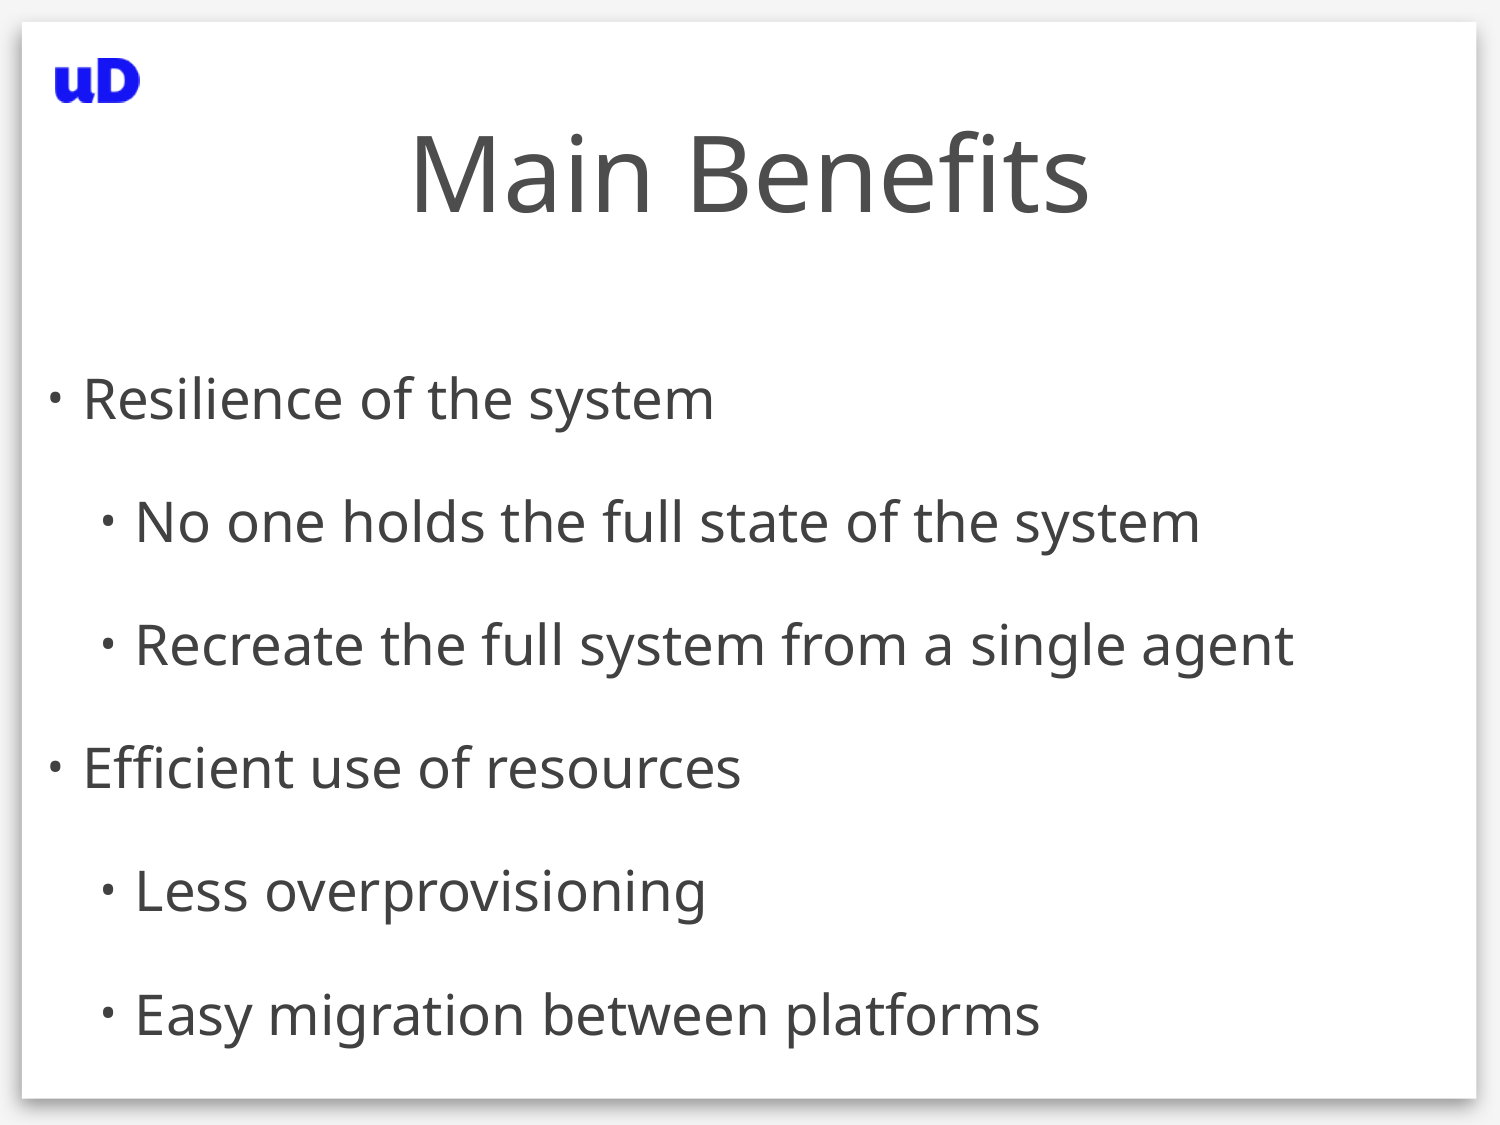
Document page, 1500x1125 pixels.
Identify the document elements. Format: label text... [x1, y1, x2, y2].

title Main Benefits [41, 29, 1459, 311]
list Resilience of the system No one holds the full state of the system Recreate the full system from a single agent Efficient use of resources Less overprovisioning Easy migration between platforms [41, 367, 1459, 1042]
